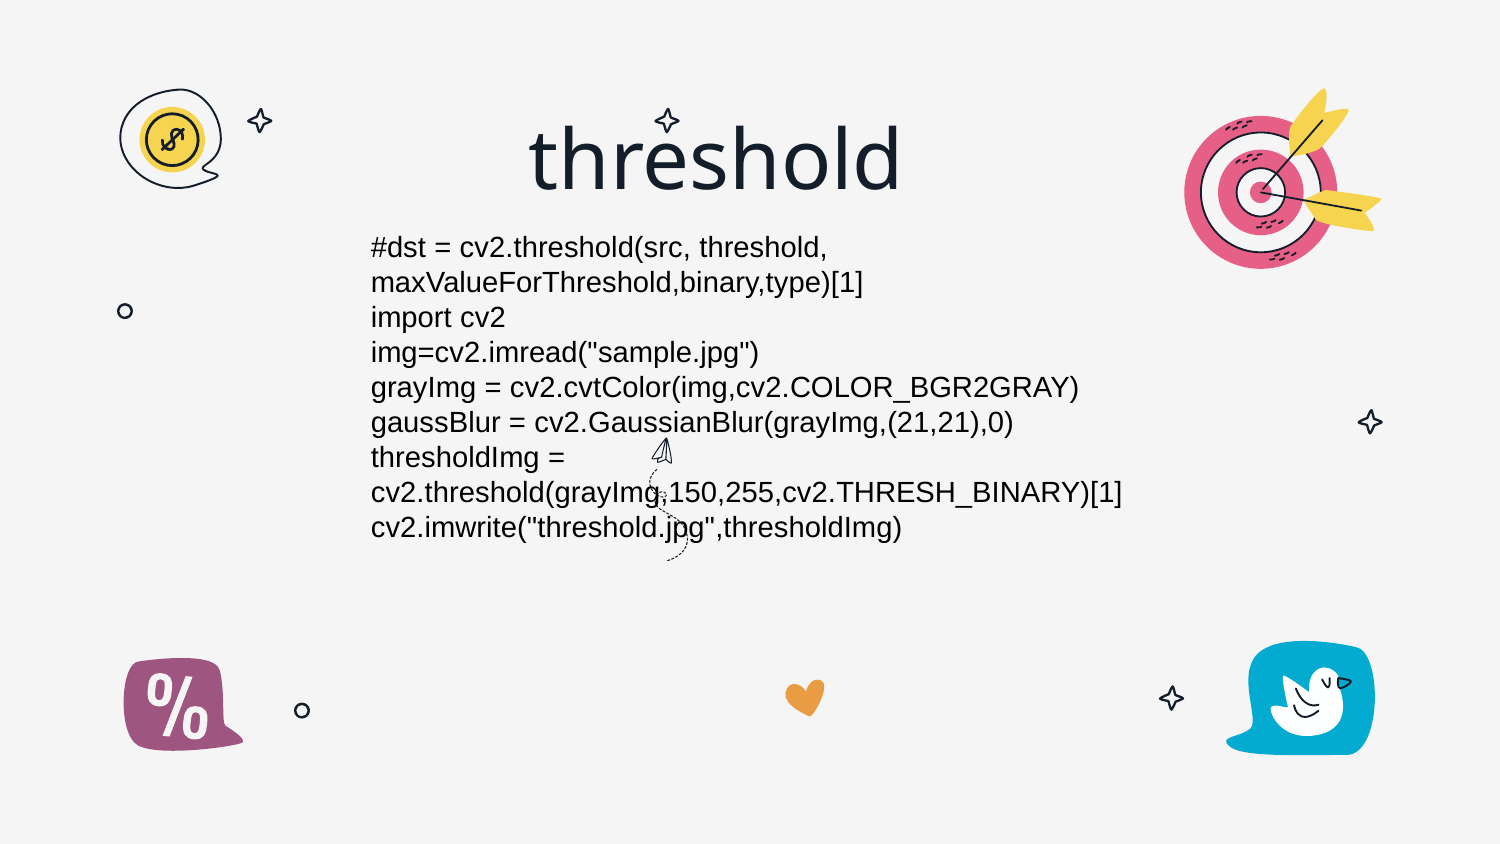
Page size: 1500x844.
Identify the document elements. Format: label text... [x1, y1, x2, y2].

title threshold [151, 39, 1282, 273]
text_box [606, 484, 728, 514]
text_box #dst = cv2.threshold(src, threshold, maxValueForThreshold,binary,type)[1] import cv2 img=cv2.imread("sample.jpg") grayImg = cv2.cvtColor(img,cv2.COLOR_BGR2GRAY) gaussBlur = cv2.GaussianBlur(grayImg,(21,21),0) thresholdImg = cv2.threshold(grayImg,150,255,cv2.THRESH_BINARY)[1] cv2.imwrite("threshold.jpg",thresholdImg) [356, 220, 1274, 551]
text_box [785, 679, 825, 717]
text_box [116, 657, 248, 751]
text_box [1215, 640, 1384, 756]
text_box [293, 702, 310, 719]
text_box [116, 88, 223, 190]
text_box [1357, 409, 1383, 435]
text_box [1158, 685, 1185, 711]
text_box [1184, 88, 1384, 270]
text_box [116, 303, 133, 320]
